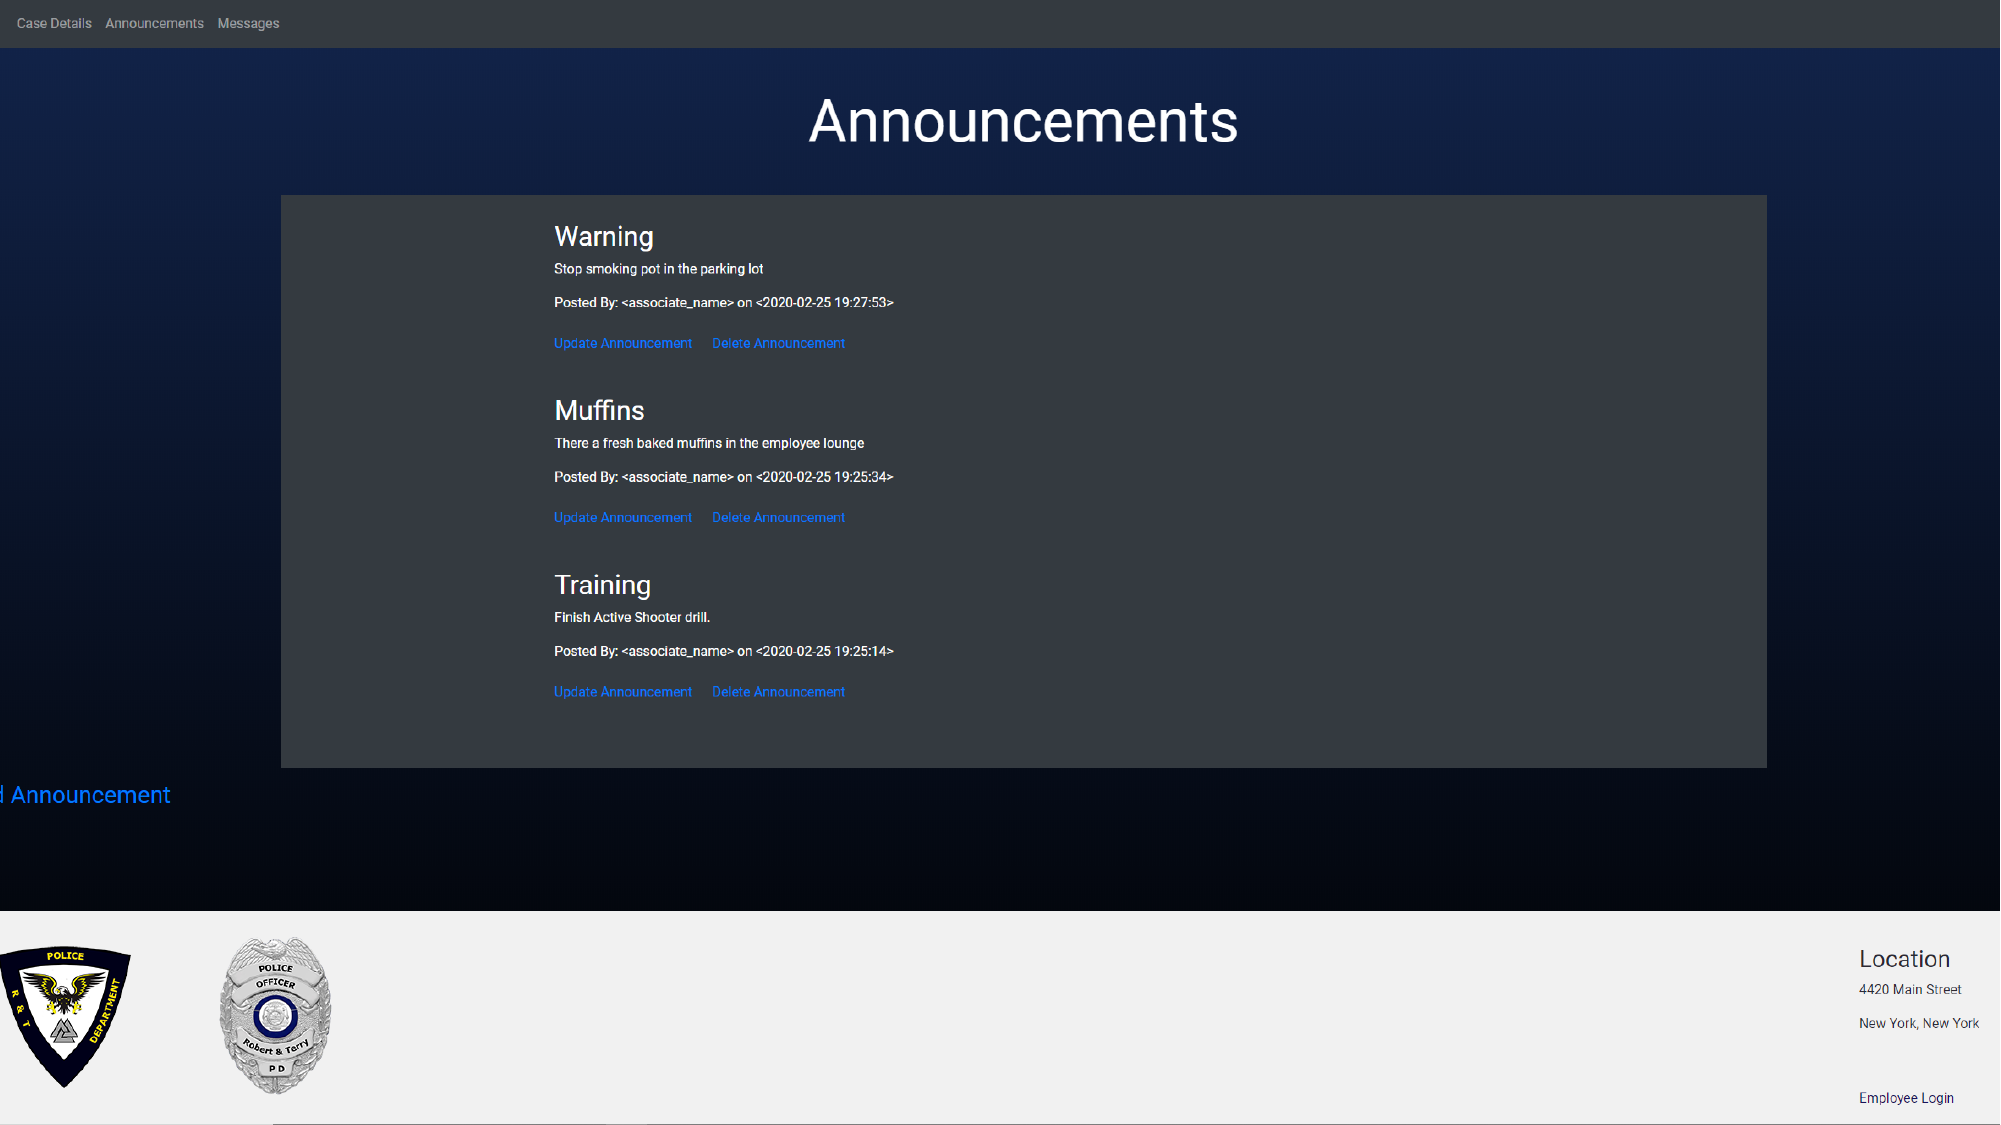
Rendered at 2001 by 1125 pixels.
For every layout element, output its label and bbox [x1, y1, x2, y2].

list [0, 0, 2000, 1125]
